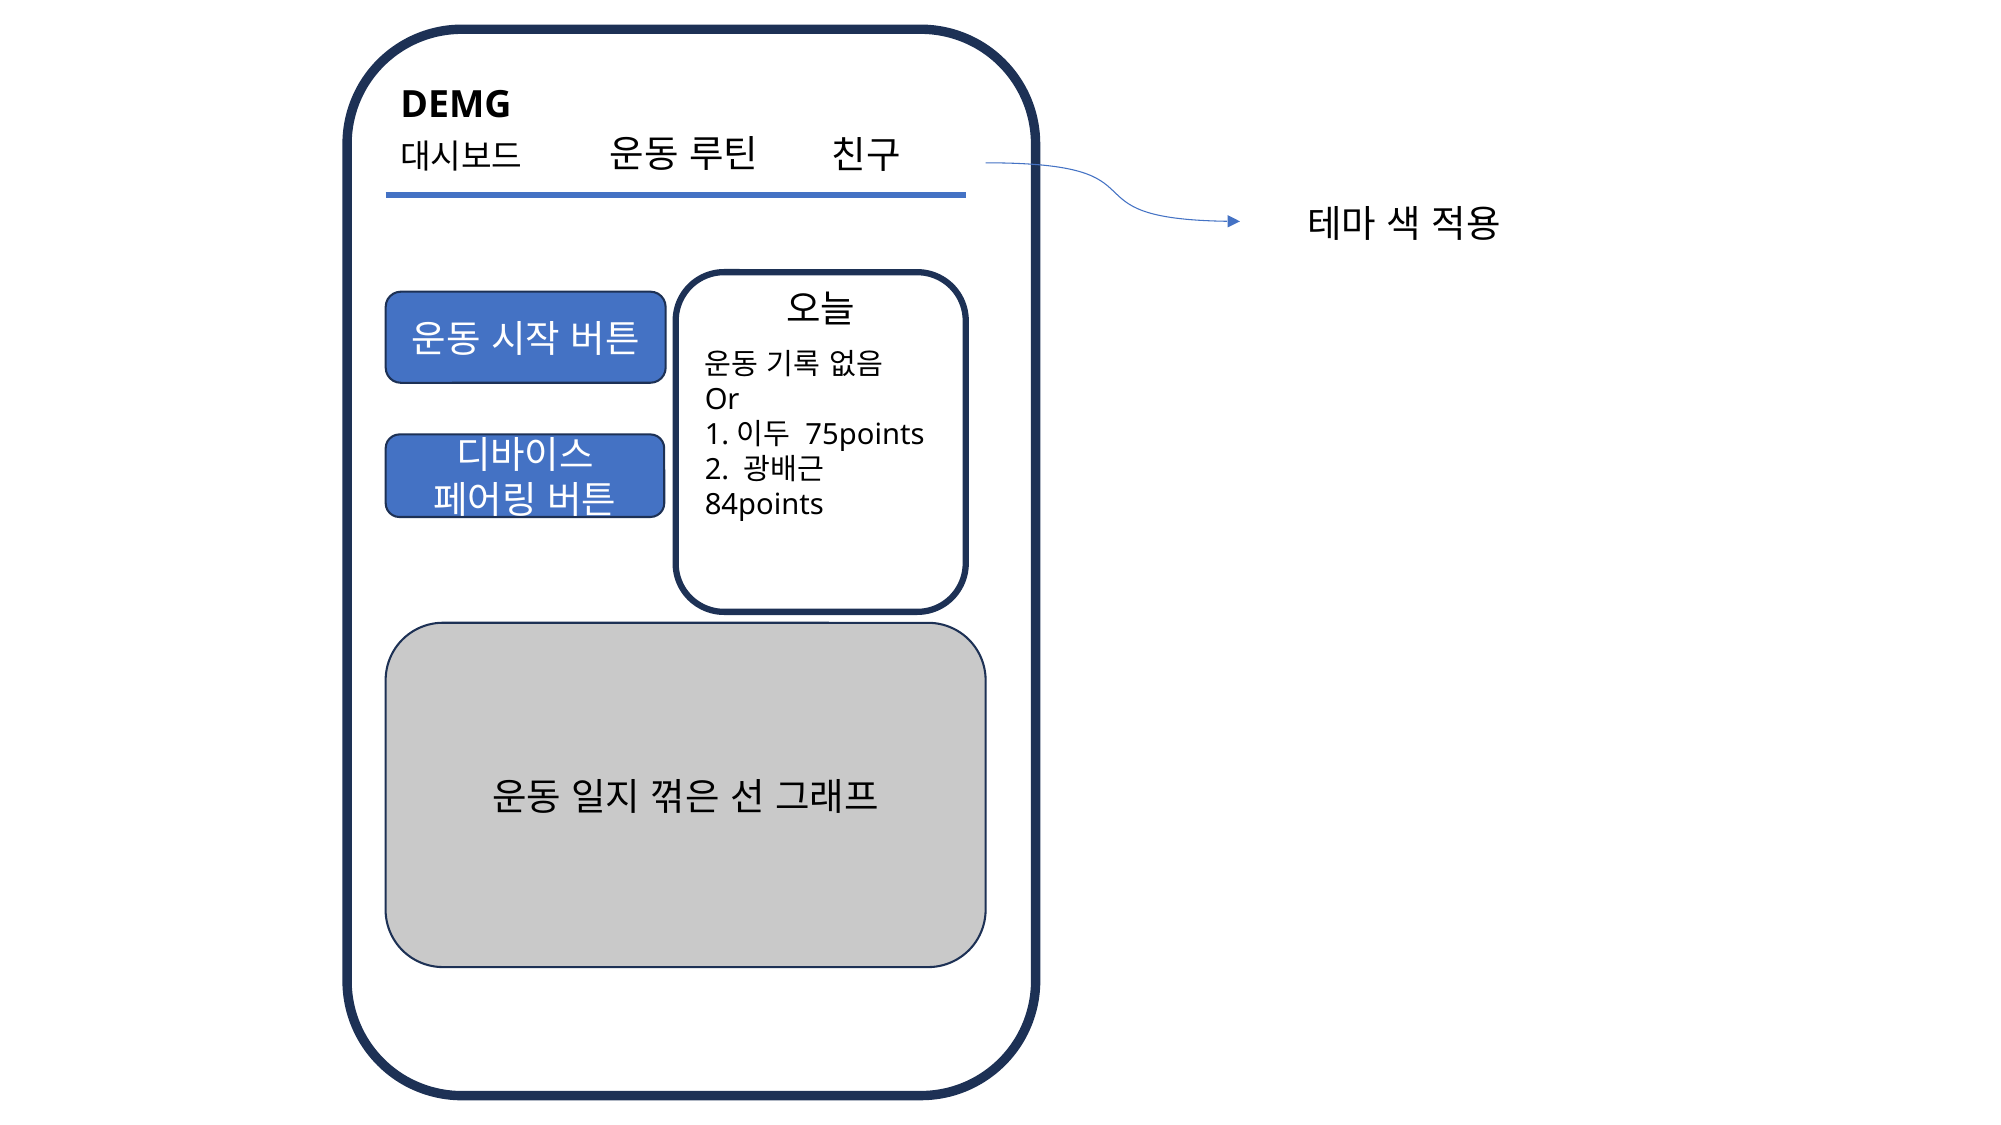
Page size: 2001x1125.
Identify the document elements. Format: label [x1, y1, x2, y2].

text_box [347, 29, 1778, 1096]
